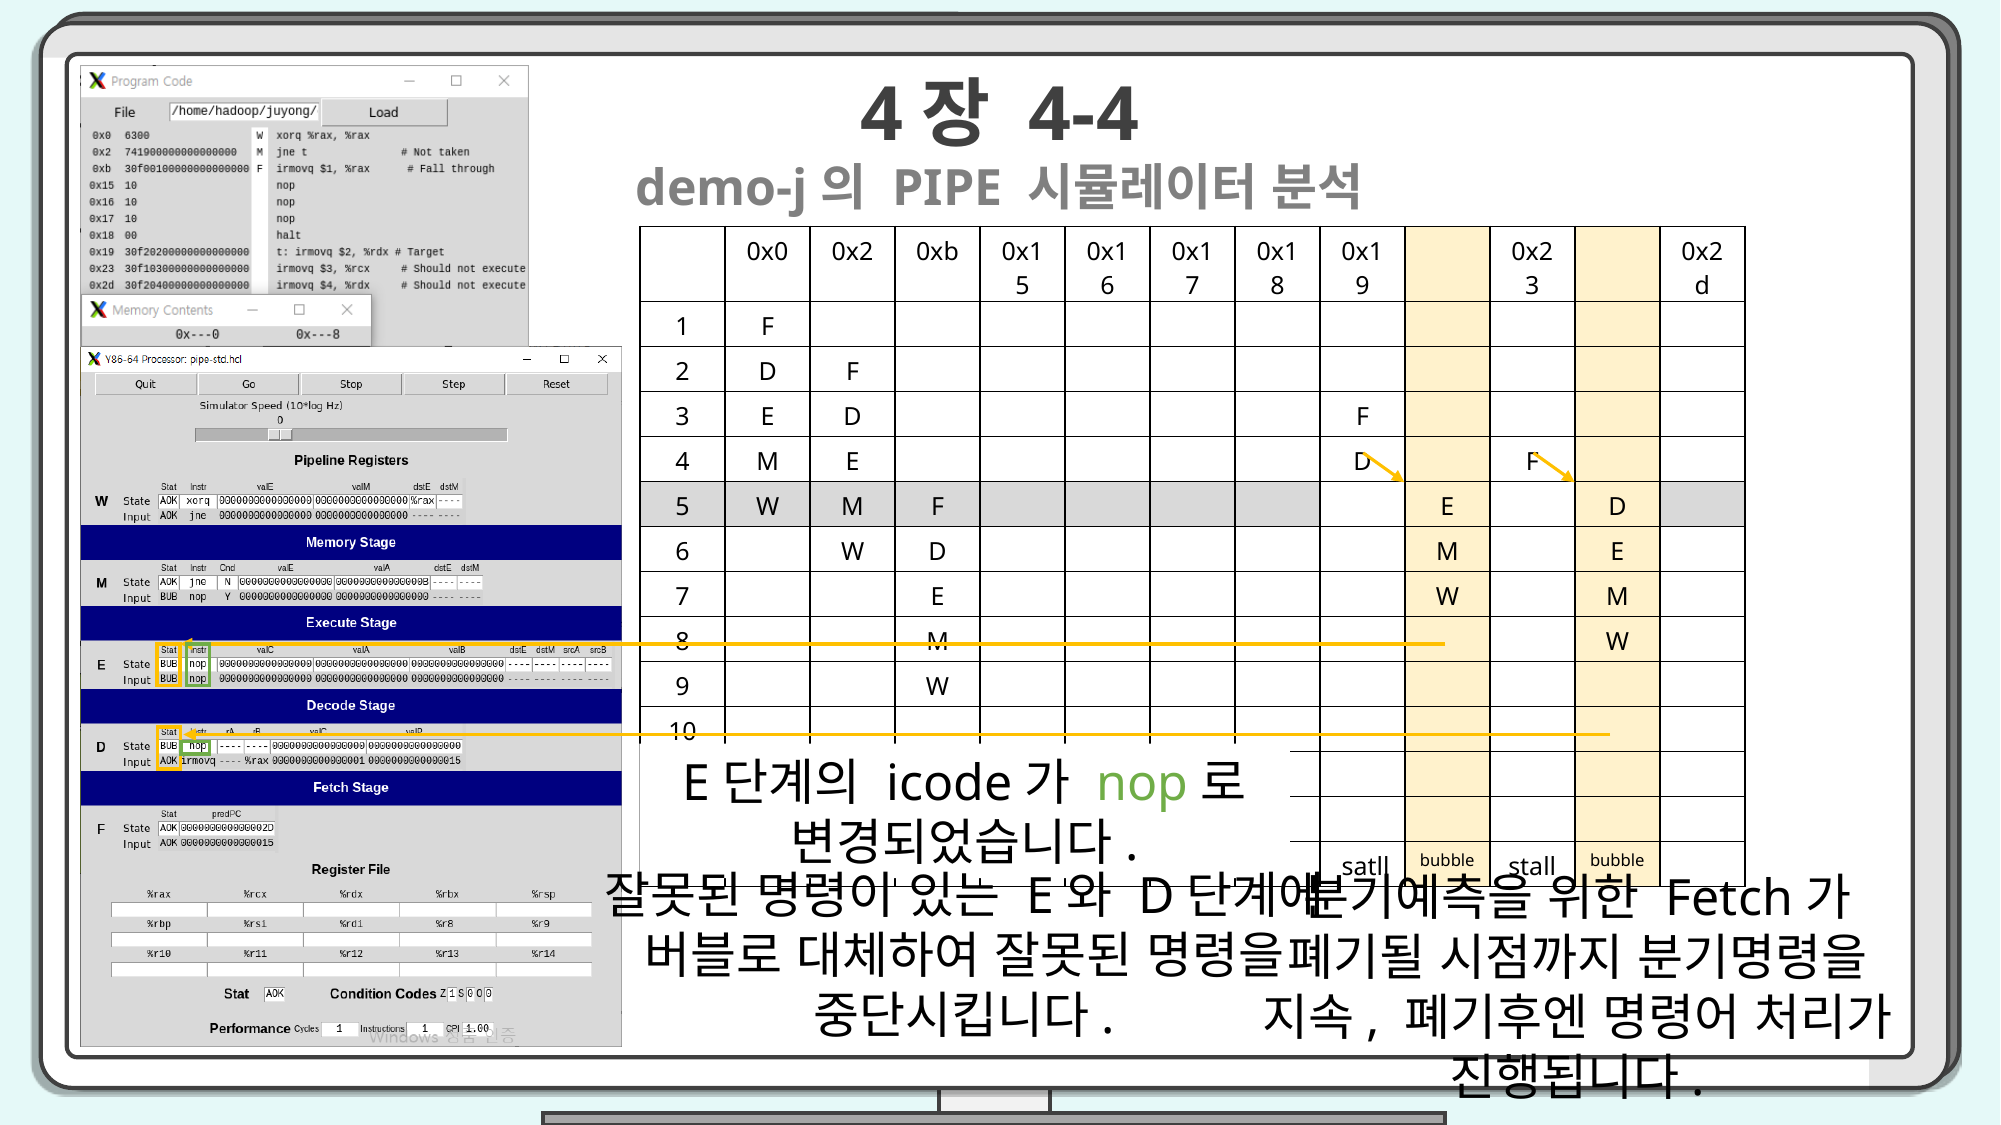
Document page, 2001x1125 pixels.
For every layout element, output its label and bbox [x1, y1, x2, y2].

text_box [1533, 452, 1575, 483]
picture [80, 65, 622, 1047]
text_box [1363, 452, 1405, 483]
text_box [40, 13, 1960, 1125]
